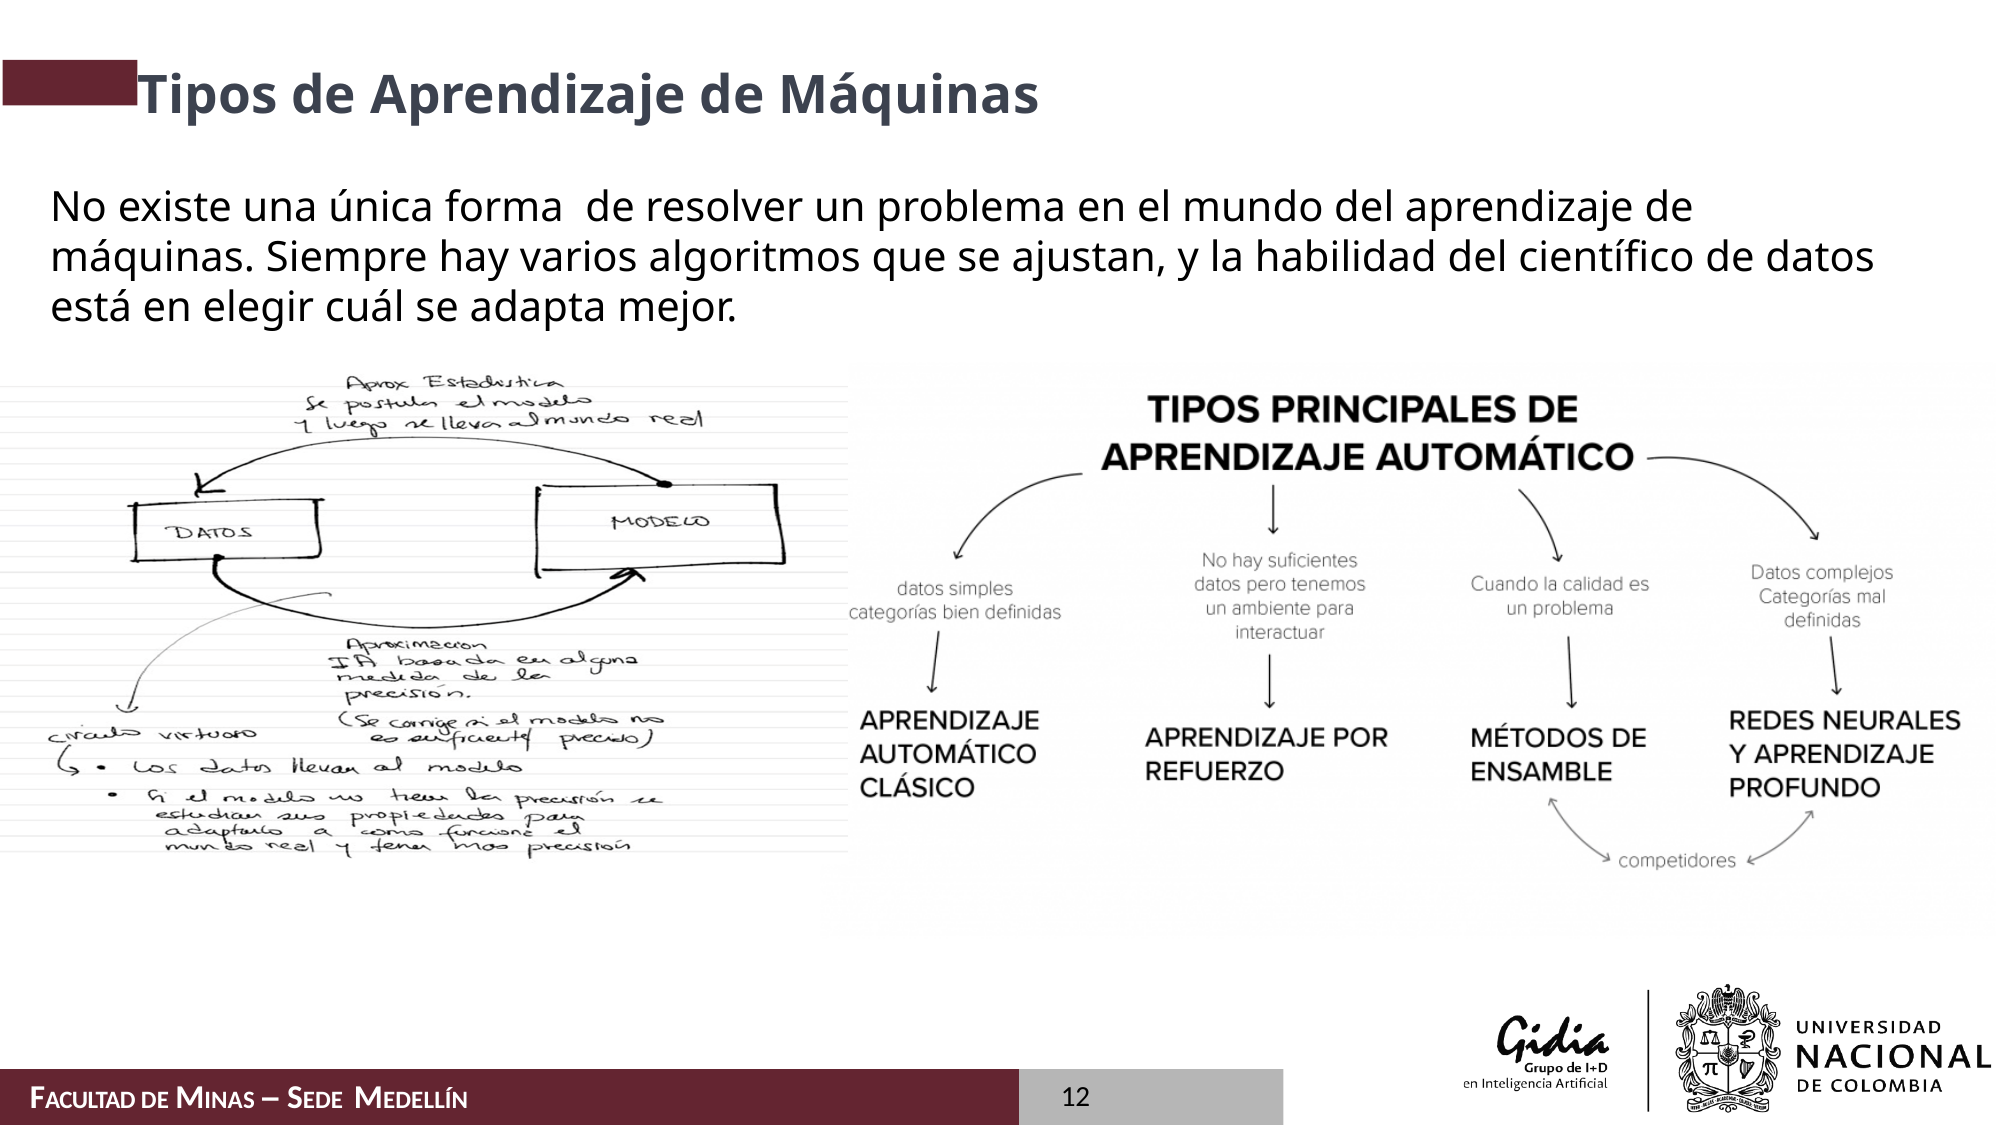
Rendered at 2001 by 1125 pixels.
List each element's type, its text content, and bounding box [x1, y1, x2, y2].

picture [1463, 983, 1992, 1113]
title Tipos de Aprendizaje de Máquinas [137, 59, 1335, 125]
picture [0, 337, 1997, 941]
list No existe una única forma de resolver un problema en el mundo del aprendizaje de máquinas. Siempre hay varios algoritmos que se ajustan, y la habilidad del científico de datos está en elegir cuál se adapta mejor. [50, 179, 1926, 281]
slide_number 12 [1054, 1082, 1097, 1116]
